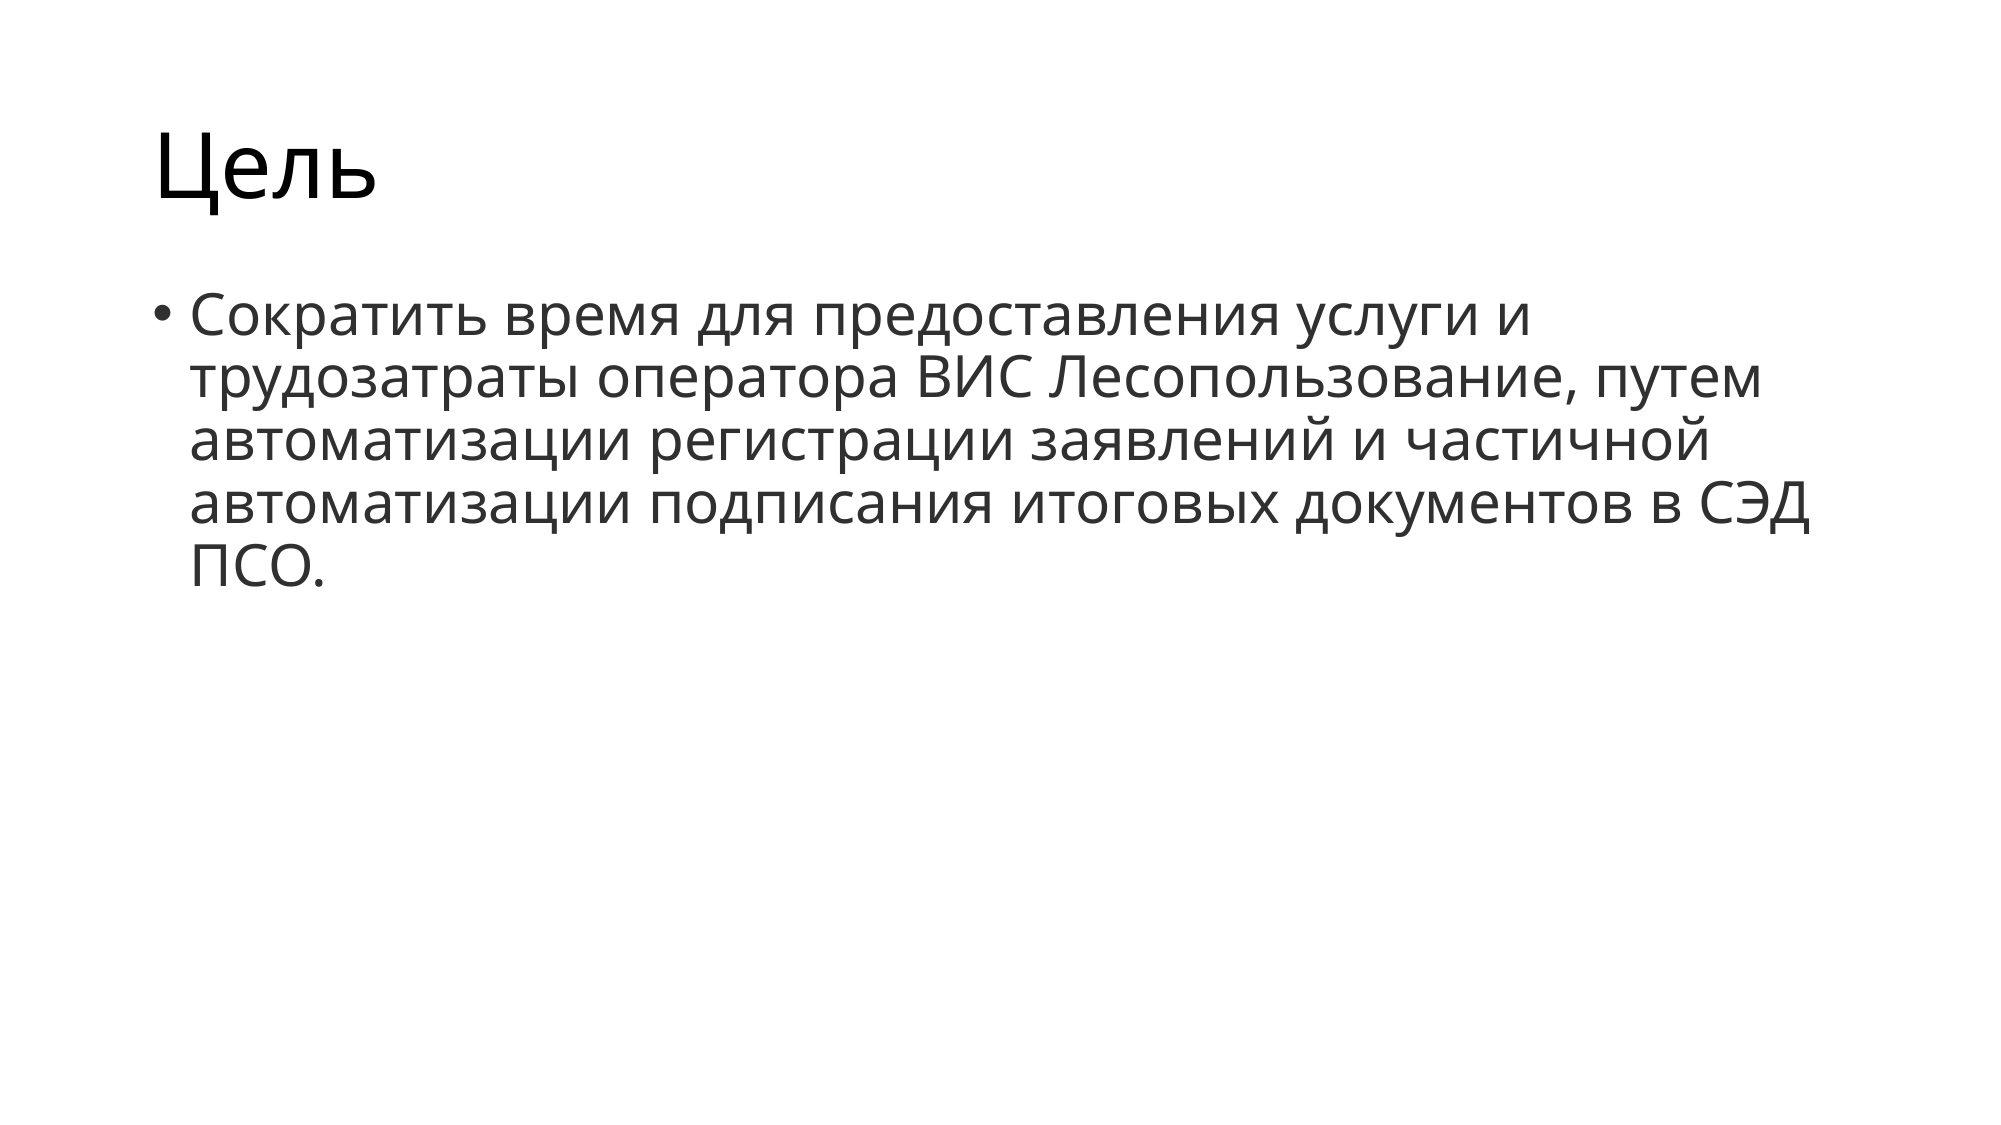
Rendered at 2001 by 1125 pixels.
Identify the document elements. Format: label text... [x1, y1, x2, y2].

title Цель [137, 59, 1863, 277]
list Сократить время для предоставления услуги и трудозатраты оператора ВИС Лесопользование, путем автоматизации регистрации заявлений и частичной автоматизации подписания итоговых документов в СЭД ПСО. [137, 277, 1863, 992]
